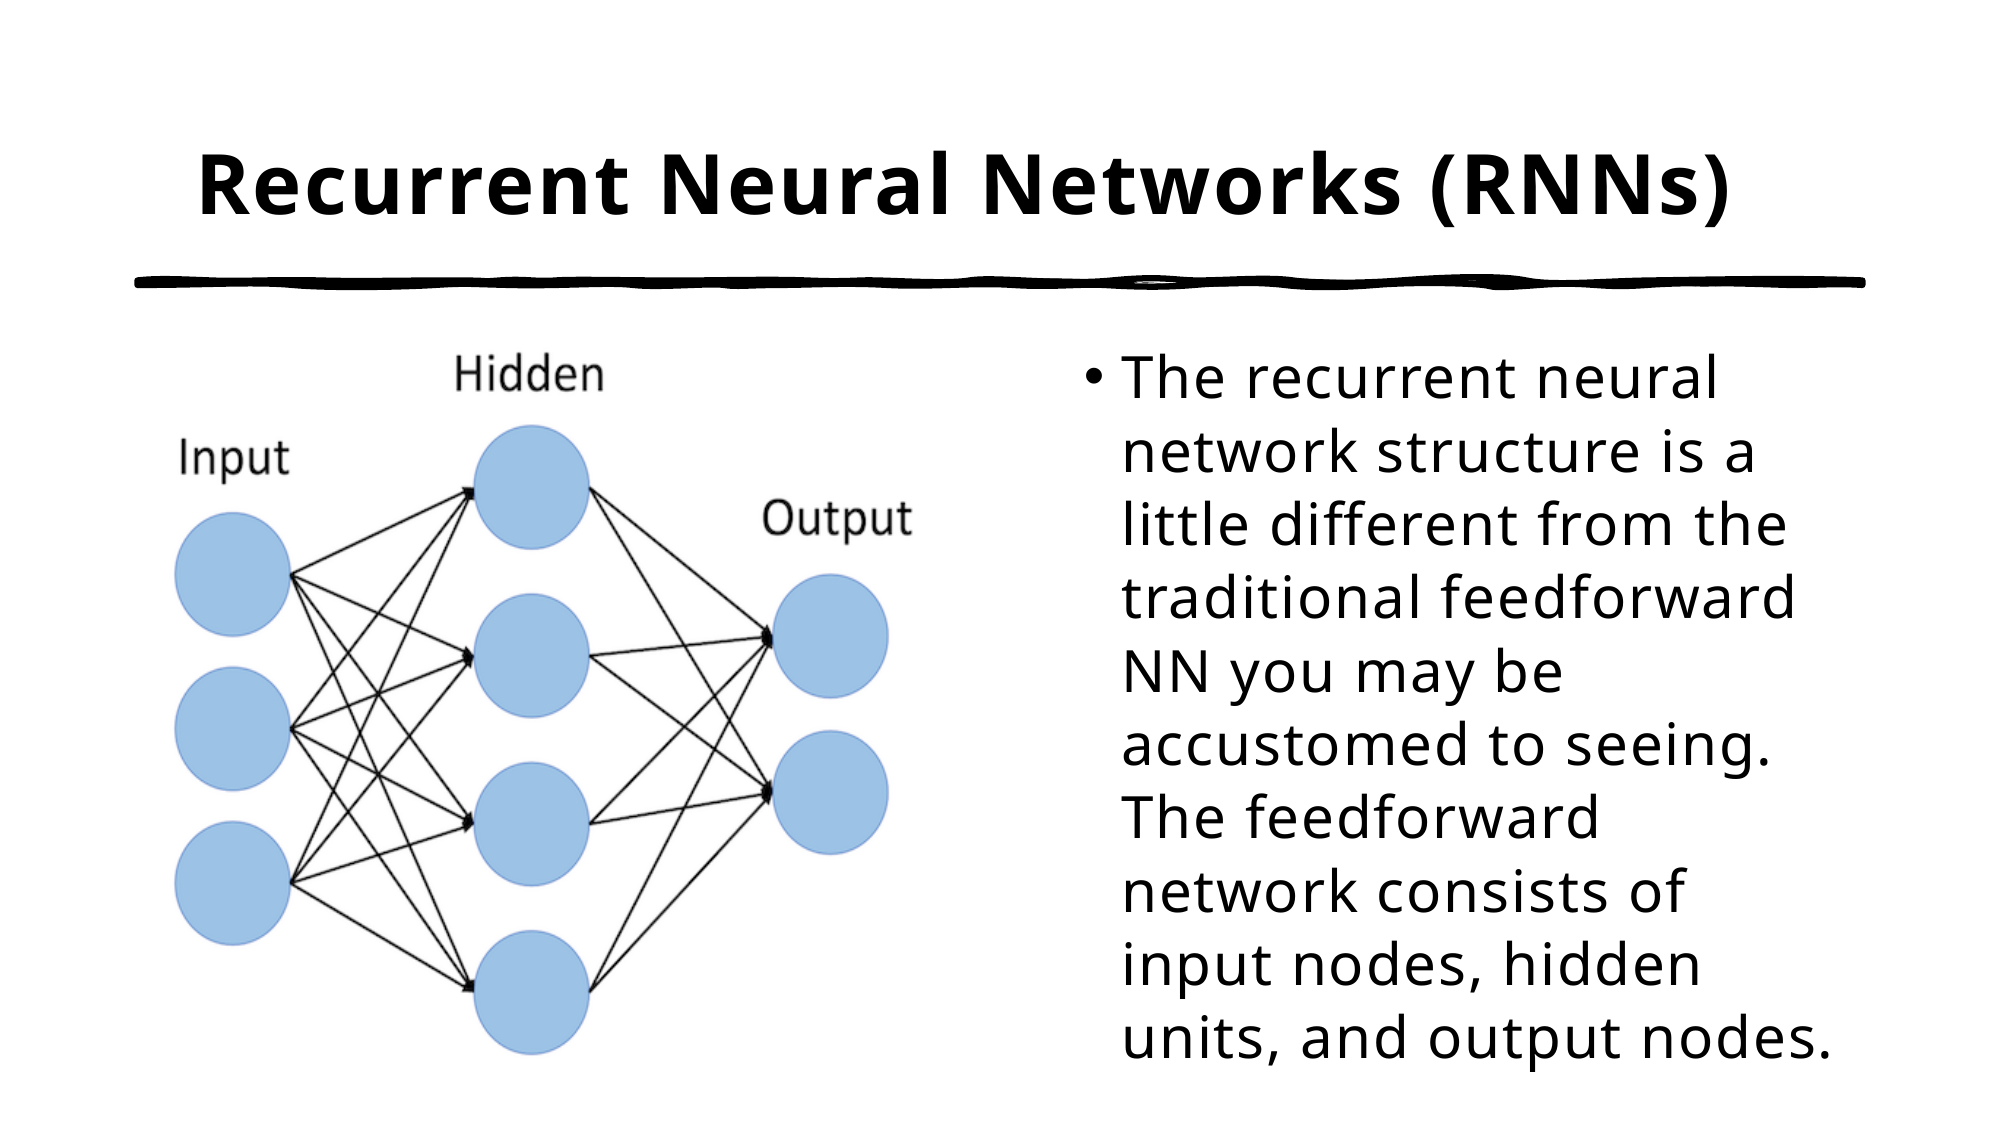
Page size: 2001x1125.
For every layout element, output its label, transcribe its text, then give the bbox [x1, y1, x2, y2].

title Recurrent Neural Networks (RNNs) [177, 68, 1903, 286]
picture [14, 295, 1066, 1093]
list The recurrent neural network structure is a little different from the traditional feedforward NN you may be accustomed to seeing. The feedforward network consists of input nodes, hidden units, and output nodes. [1066, 319, 1863, 1093]
